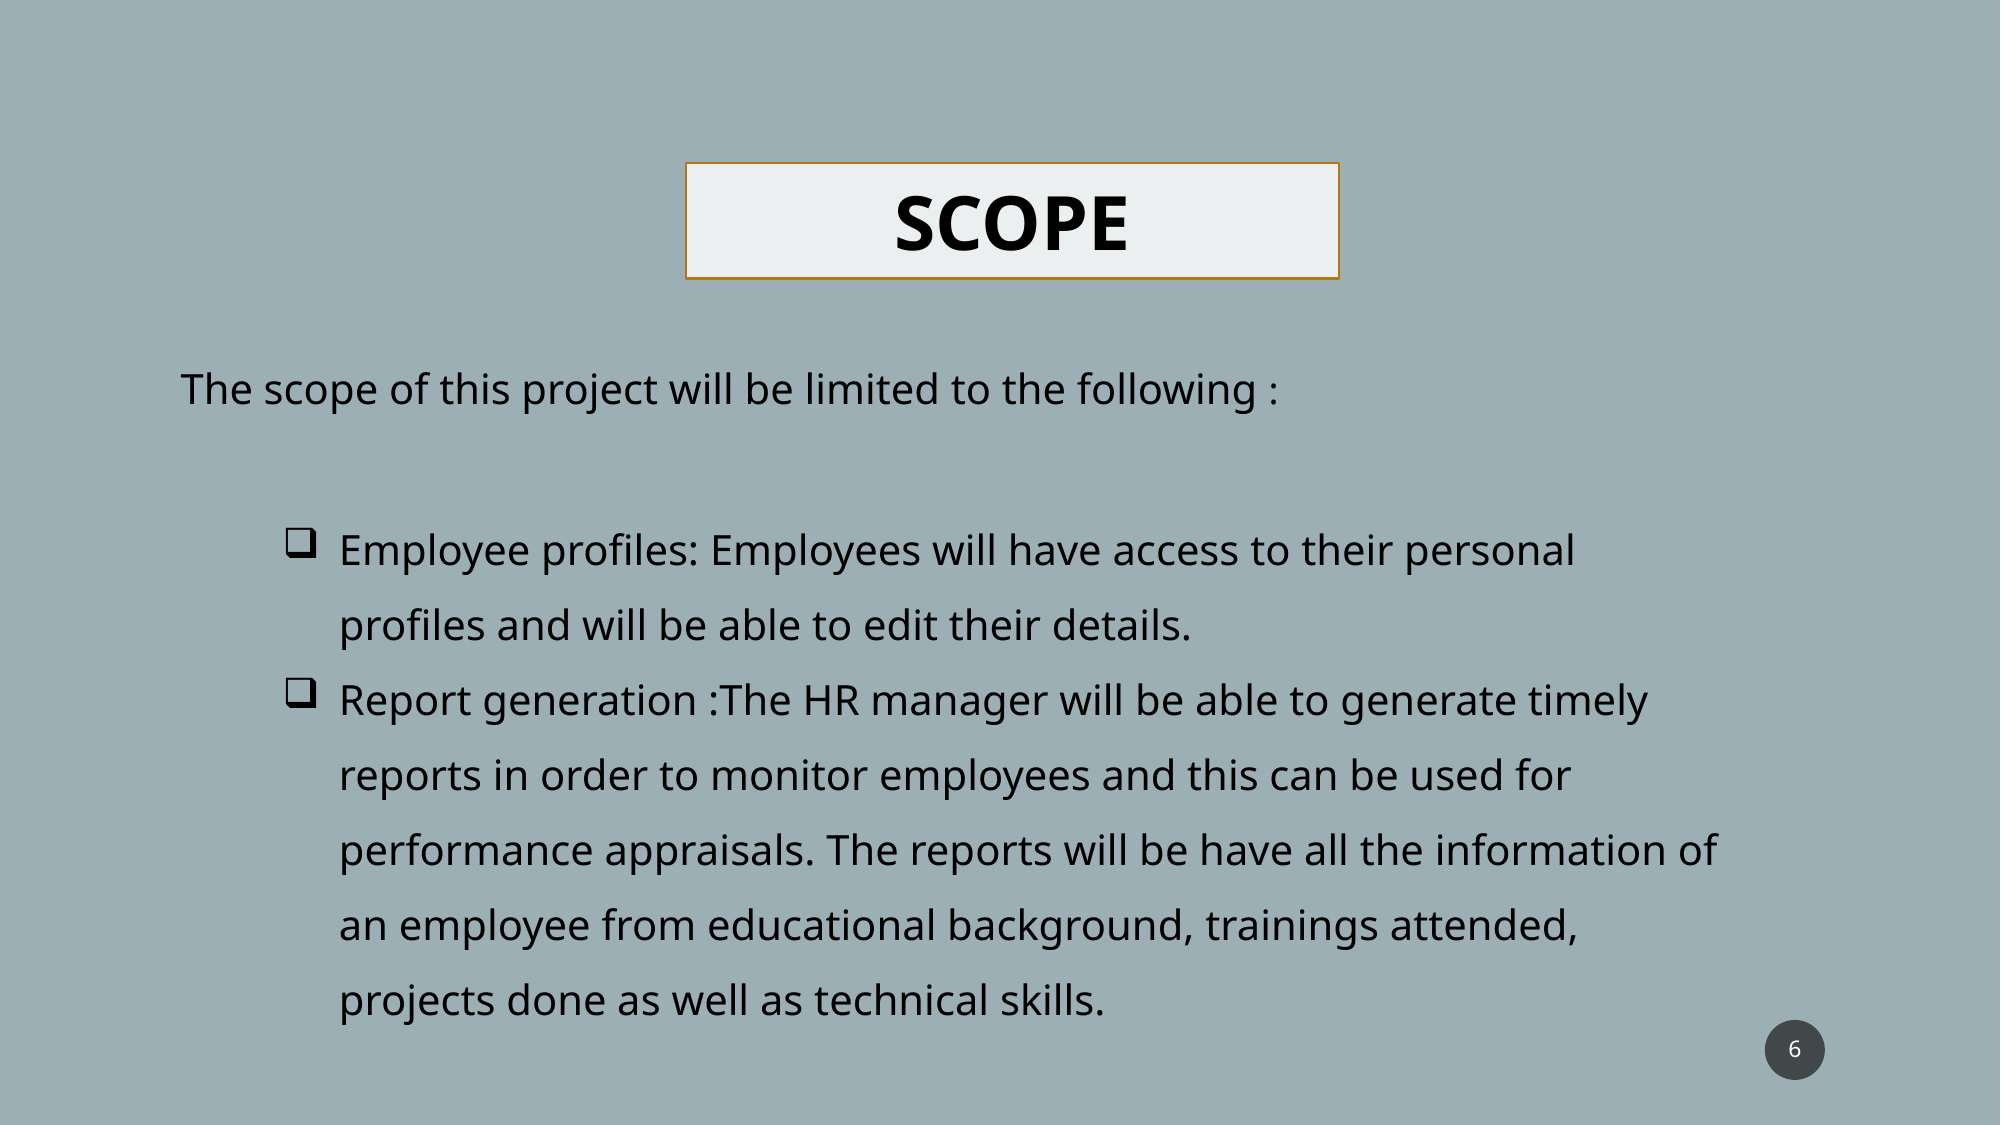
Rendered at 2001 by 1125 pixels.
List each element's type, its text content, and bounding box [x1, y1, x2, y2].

text_box The scope of this project will be limited to the following : [165, 355, 1294, 421]
text_box SCOPE [685, 162, 1340, 280]
text_box Employee profiles: Employees will have access to their personal profiles and will be able to edit their details. Report generation :The HR manager will be able to generate timely reports in order to monitor employees and this can be used for performance appraisals. The reports will be have all the information of an employee from educational background, trainings attended, projects done as well as technical skills. [267, 441, 1745, 1125]
slide_number 6 [1764, 1019, 1825, 1080]
